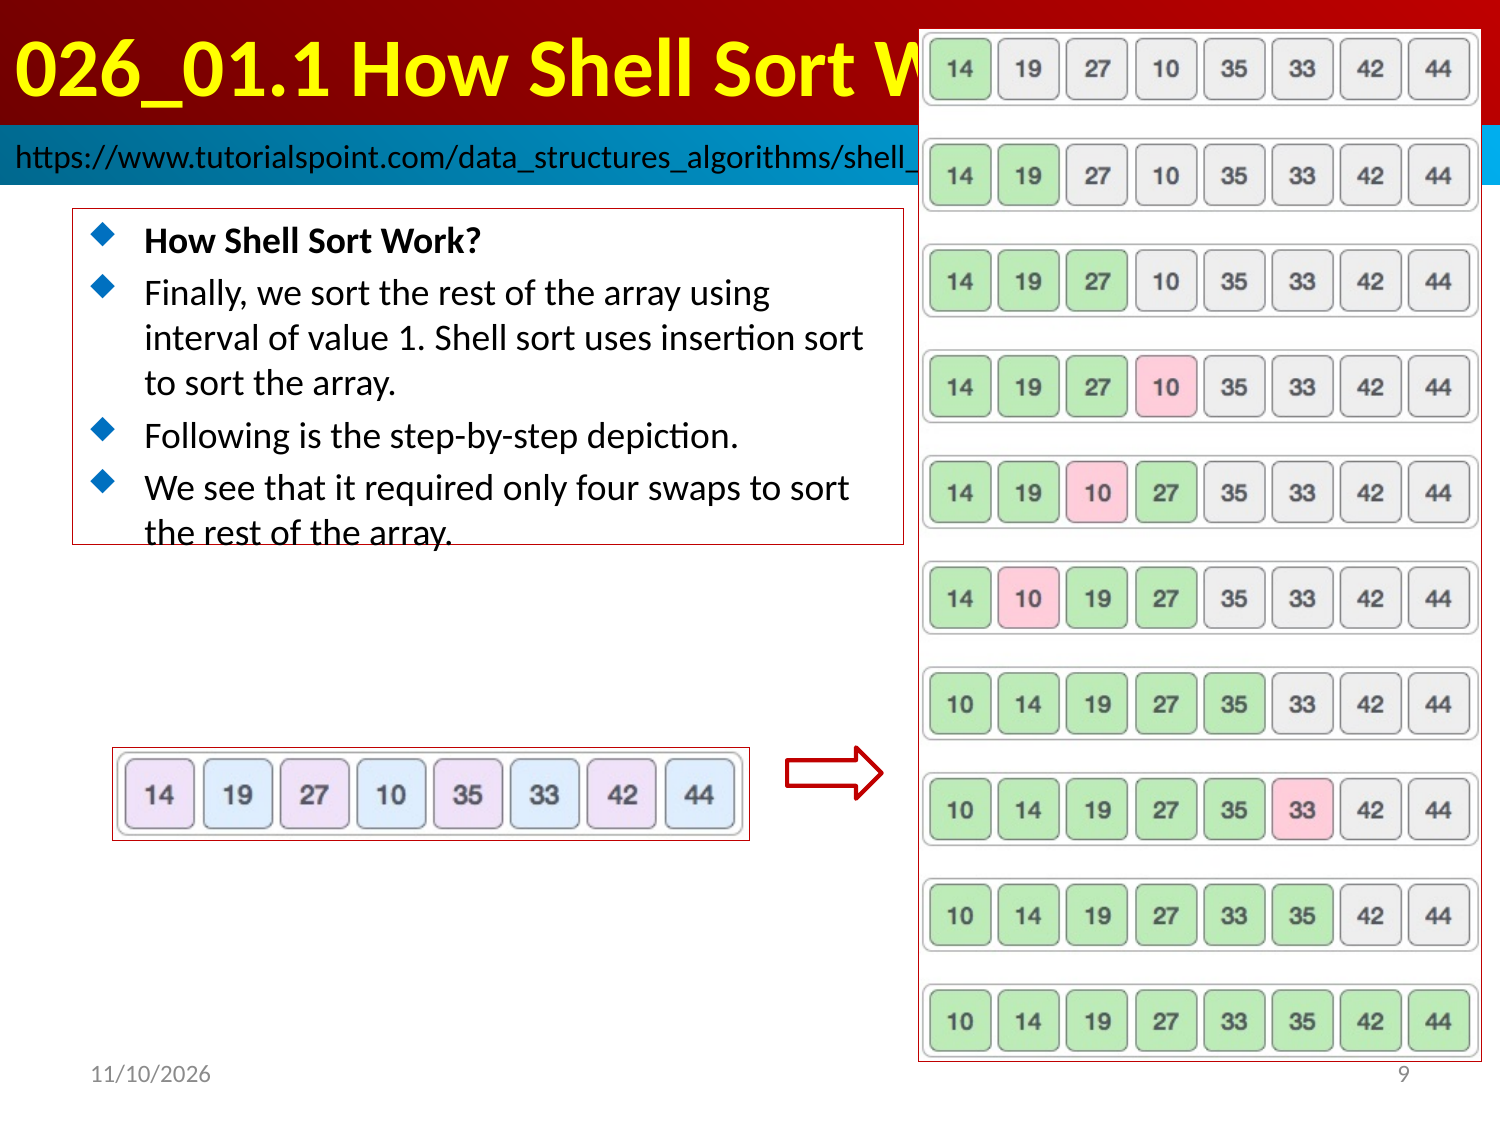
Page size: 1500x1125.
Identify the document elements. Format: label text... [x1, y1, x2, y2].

text_box https://www.tutorialspoint.com/data_structures_algorithms/shell_sort_algorithm.htm [0, 125, 913, 185]
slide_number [75, 1042, 425, 1103]
subtitle How Shell Sort Work? Finally, we sort the rest of the array using interval of value 1. Shell sort uses insertion sort to sort the array. Following is the step-by-step depiction. We see that it required only four swaps to sort the rest of the array. [72, 208, 904, 545]
title 026_01.1 How Shell Sort Works? [0, 0, 1500, 125]
picture [918, 27, 1483, 1062]
text_box [785, 745, 884, 801]
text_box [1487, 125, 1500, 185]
picture [112, 747, 751, 841]
slide_number 9 [1074, 1070, 1425, 1103]
